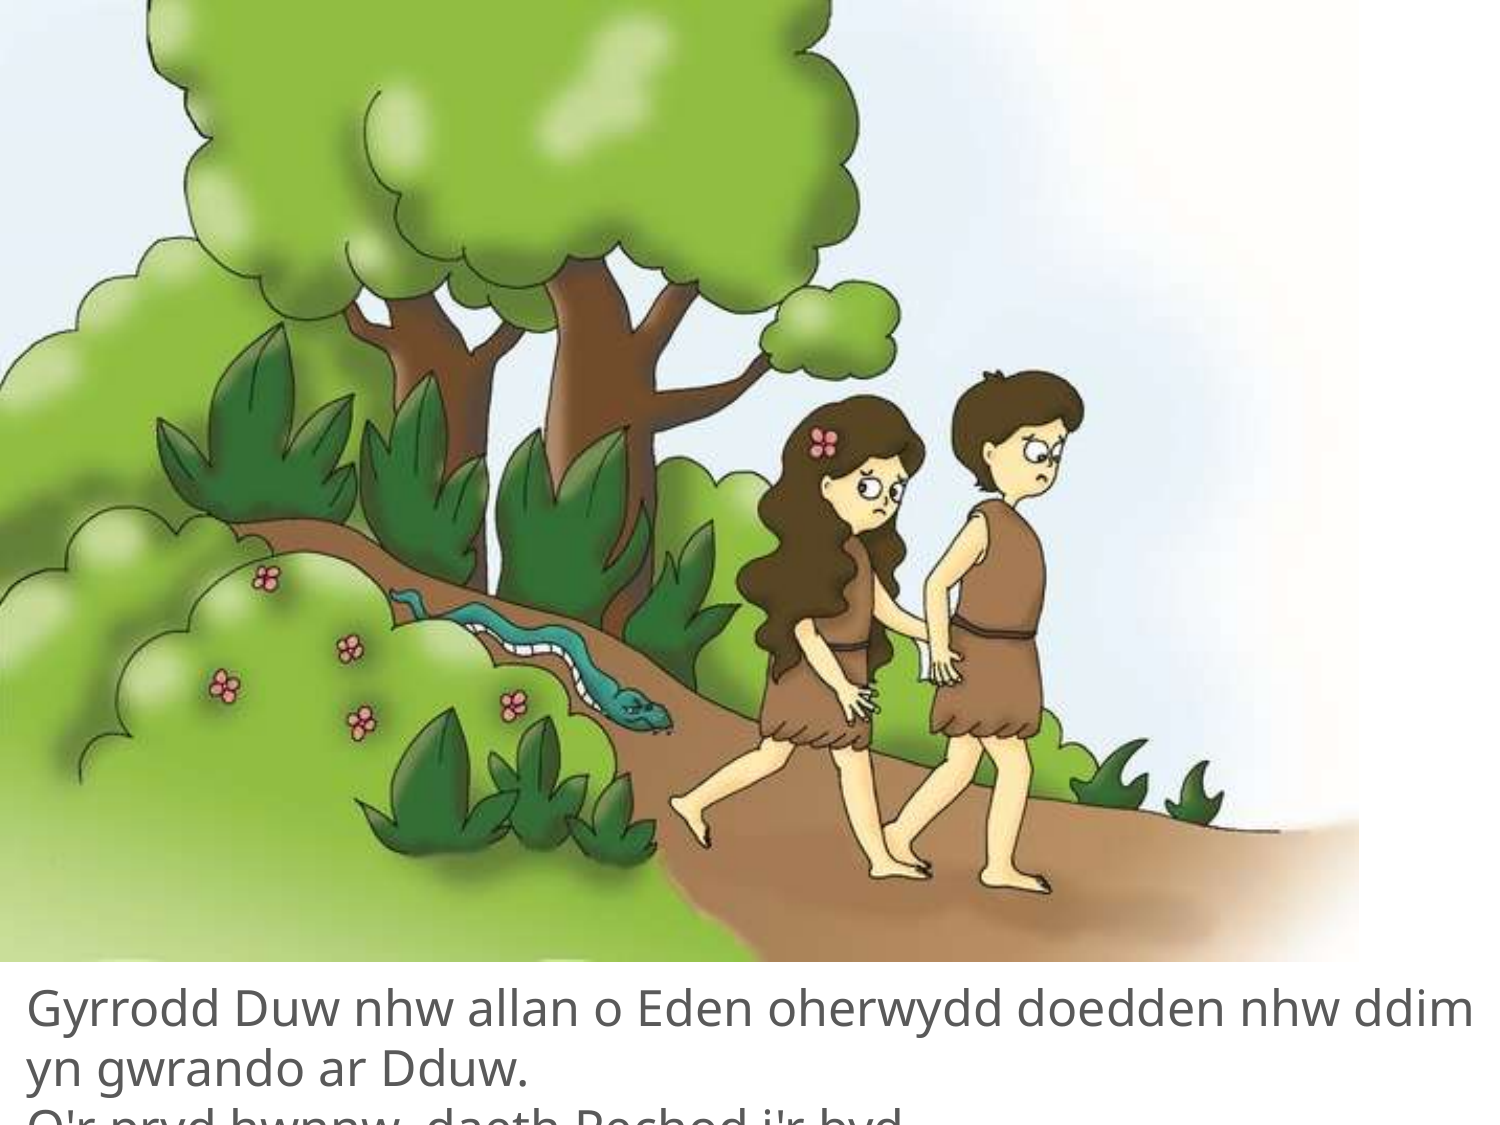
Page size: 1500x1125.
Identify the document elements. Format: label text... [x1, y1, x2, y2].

text_box Gyrrodd Duw nhw allan o Eden oherwydd doedden nhw ddim yn gwrando ar Dduw. O'r pryd hwnnw, daeth Pechod i'r byd. [11, 969, 1498, 1125]
picture [0, 0, 1359, 962]
